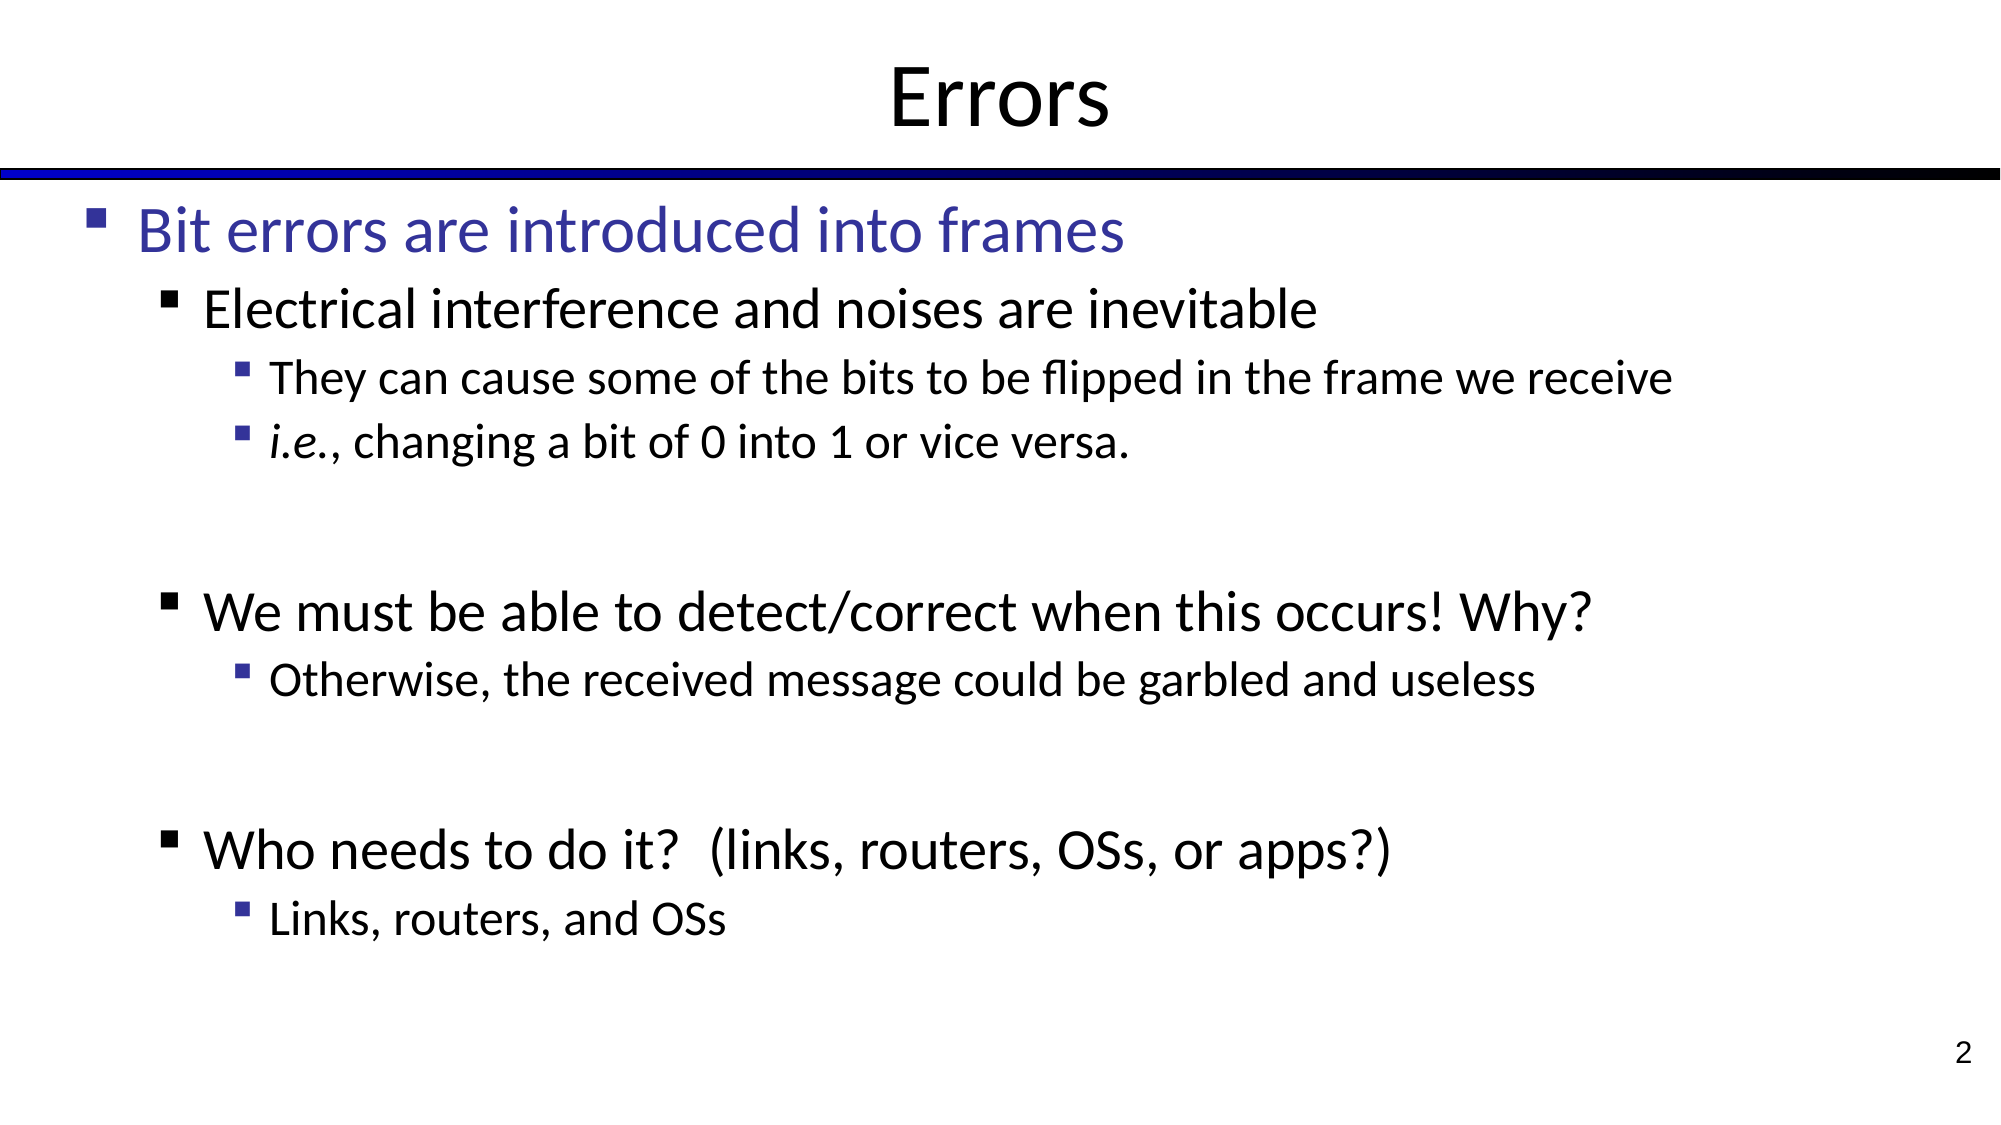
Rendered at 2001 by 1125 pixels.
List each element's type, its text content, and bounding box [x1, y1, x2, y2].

slide_number 2 [1637, 1024, 1988, 1103]
title Errors [0, 0, 2000, 184]
list Bit errors are introduced into frames Electrical interference and noises are inevitable They can cause some of the bits to be flipped in the frame we receive i.e., changing a bit of 0 into 1 or vice versa. We must be able to detect/correct when this occurs! Why? Otherwise, the received message could be garbled and useless Who needs to do it? (links, routers, OSs, or apps?) Links, routers, and OSs [66, 187, 1926, 1088]
